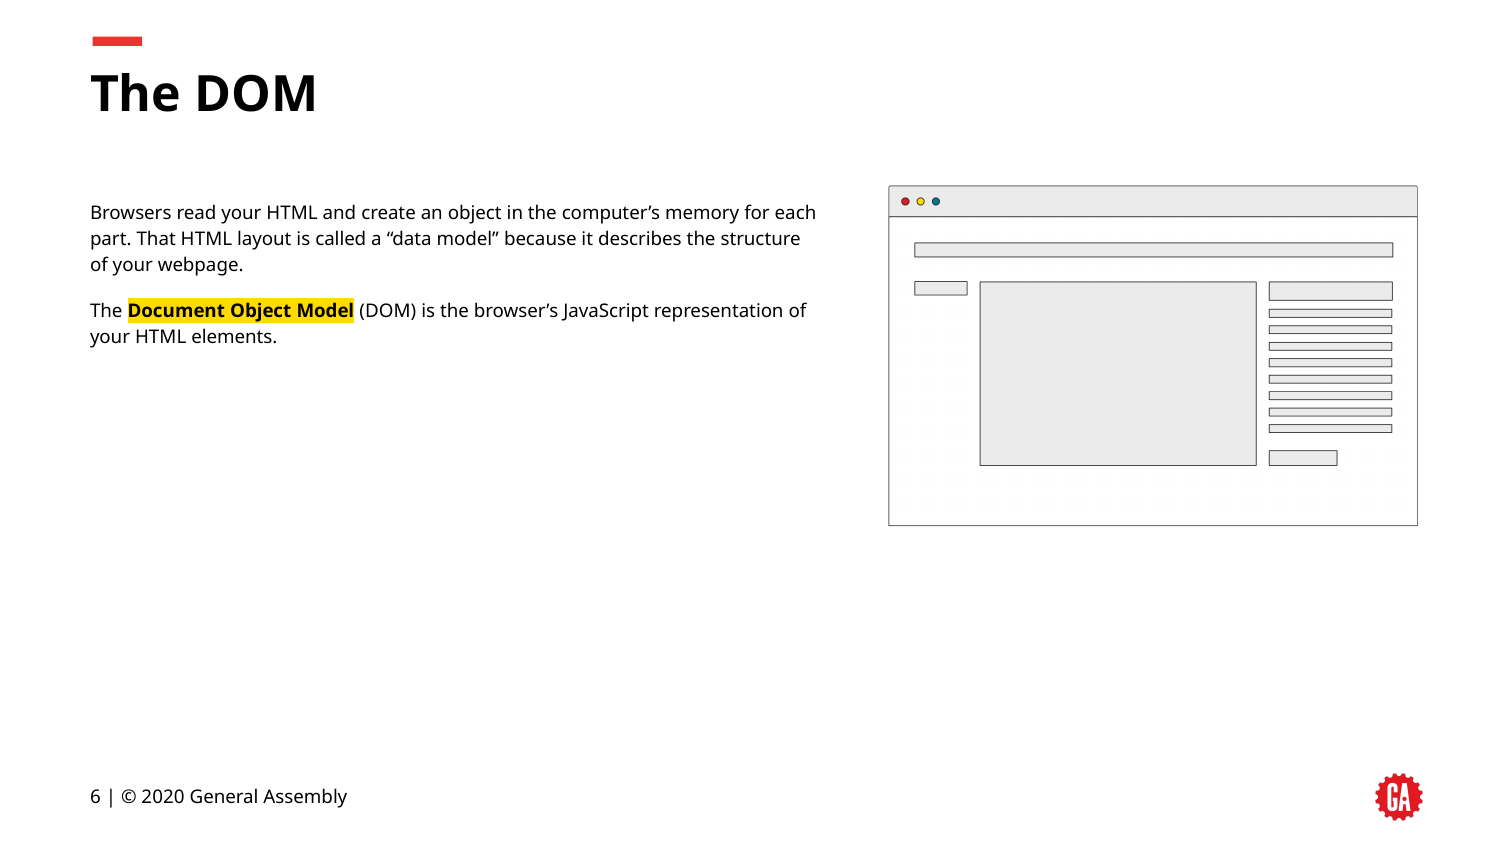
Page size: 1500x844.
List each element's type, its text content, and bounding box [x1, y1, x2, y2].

picture [1373, 771, 1425, 823]
slide_number 6 | © 2020 General Assembly [75, 764, 465, 830]
title The DOM [75, 46, 1473, 140]
list Browsers read your HTML and create an object in the computer’s memory for each part. That HTML layout is called a “data model” because it describes the structure of your webpage. The Document Object Model (DOM) is the browser’s JavaScript representation of your HTML elements. [75, 182, 837, 688]
picture [878, 80, 1430, 631]
